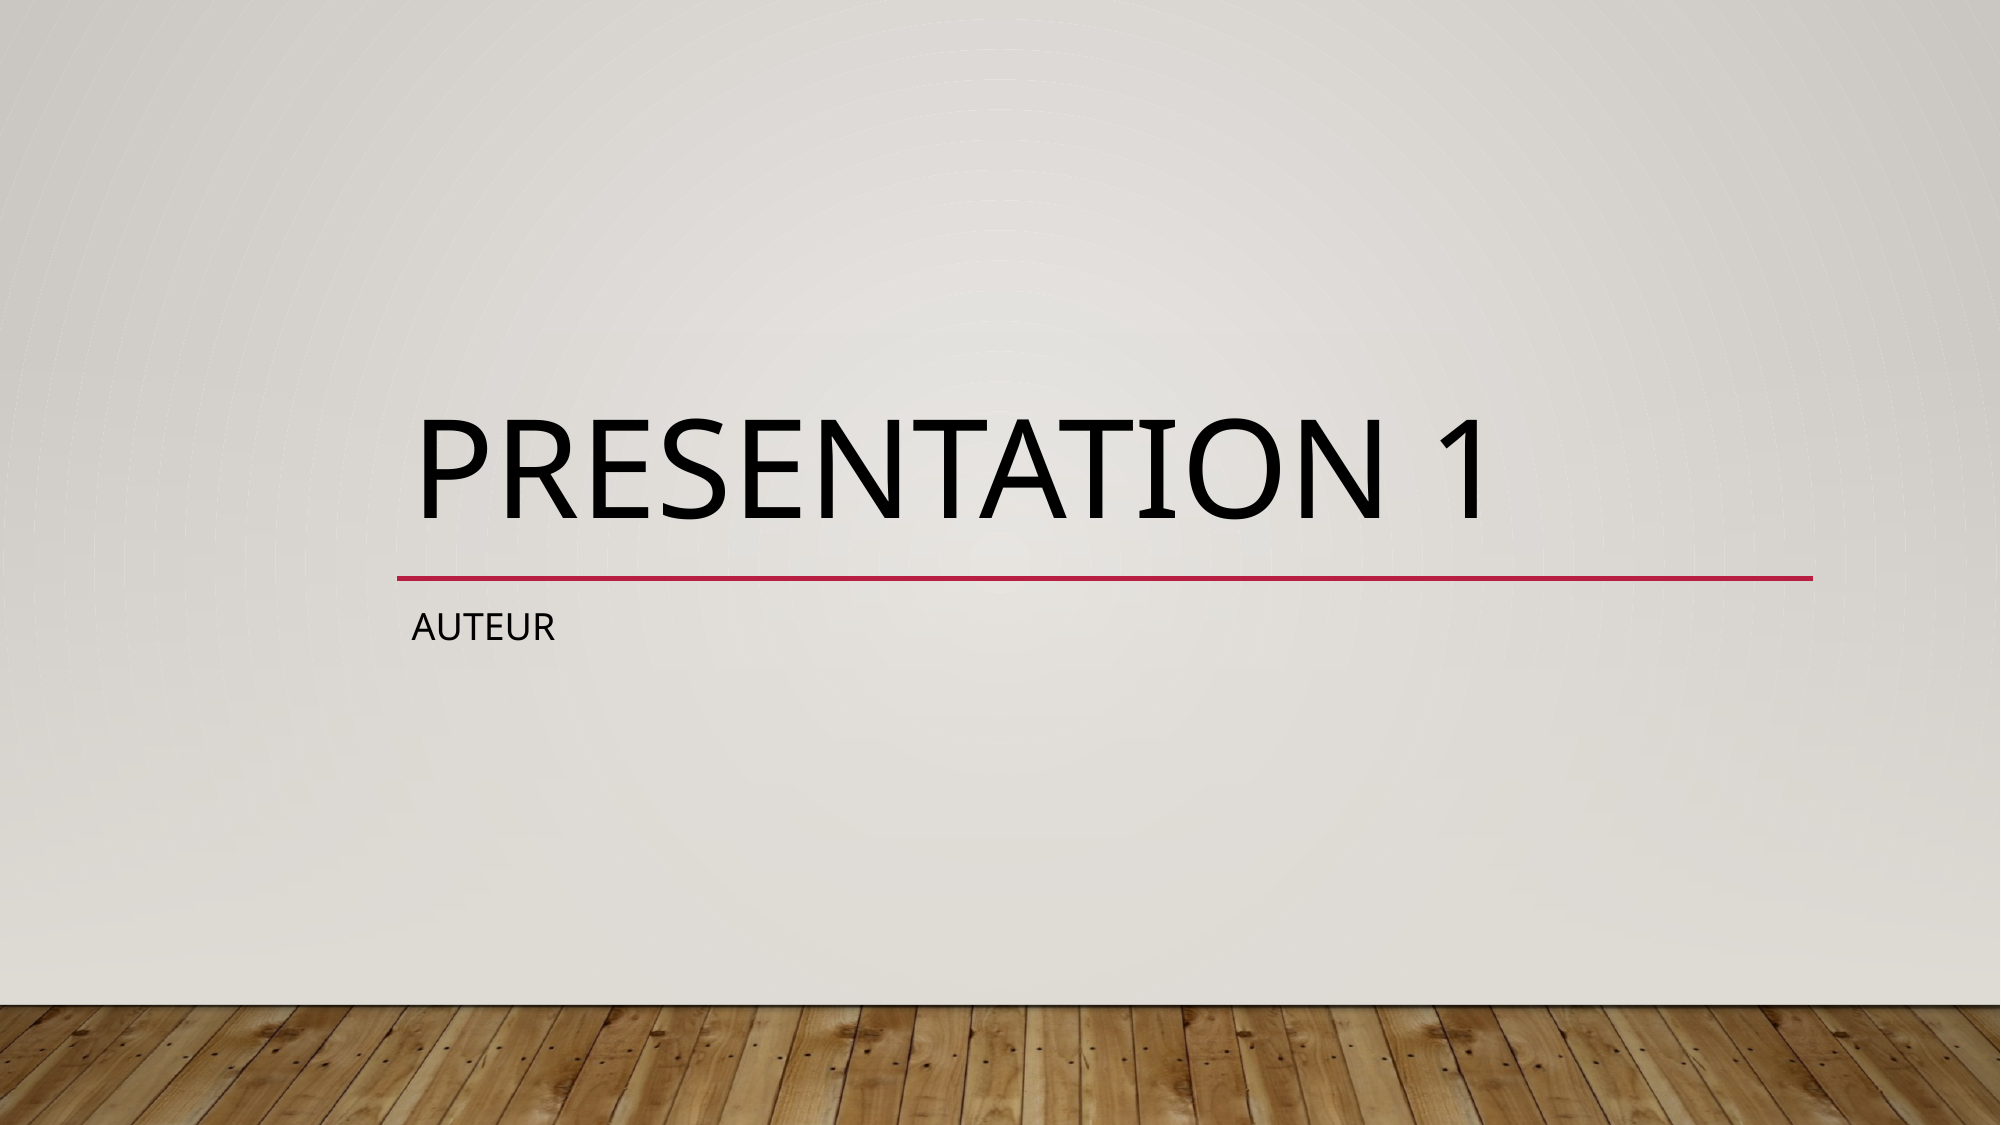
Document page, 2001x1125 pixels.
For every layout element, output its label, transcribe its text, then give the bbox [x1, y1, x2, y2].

subtitle Auteur [396, 579, 1814, 740]
picture [0, 1005, 2000, 1125]
title Presentation 1 [396, 131, 1814, 549]
